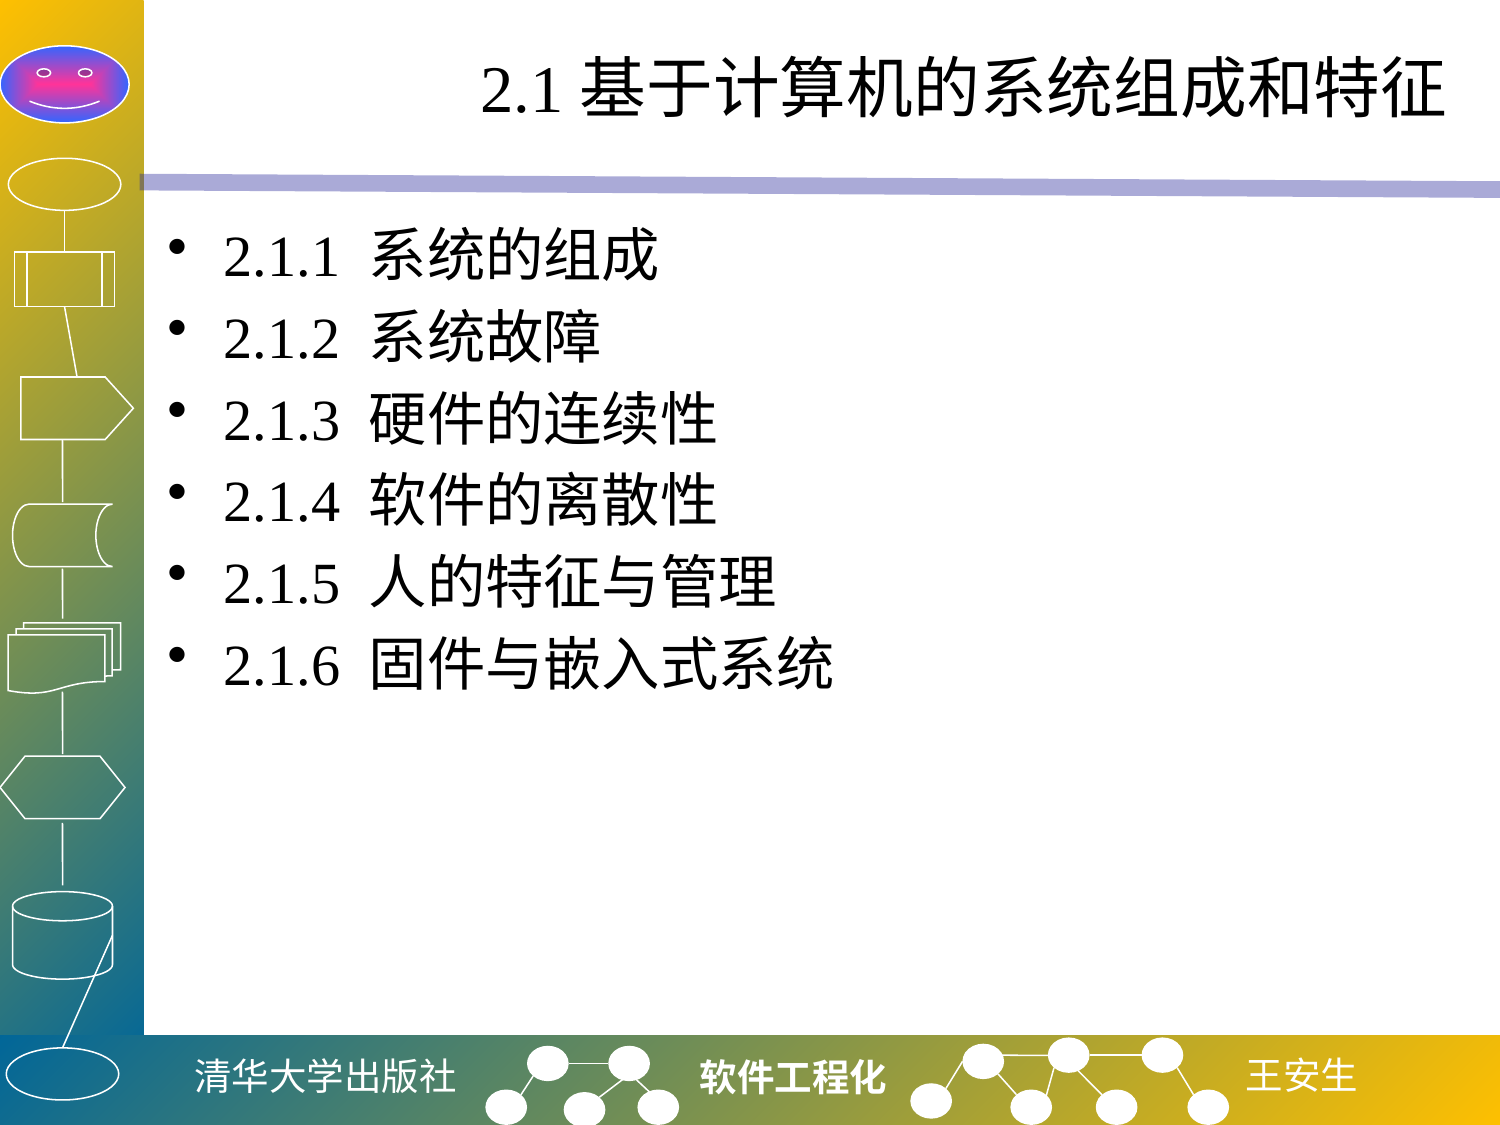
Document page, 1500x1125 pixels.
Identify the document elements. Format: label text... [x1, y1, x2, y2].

list 2.1.1 系统的组成 2.1.2 系统故障 2.1.3 硬件的连续性 2.1.4 软件的离散性 2.1.5 人的特征与管理 2.1.6 固件与嵌入式系统 [152, 210, 1466, 1037]
title 2.1基于计算机的系统组成和特征 [187, 24, 1463, 147]
